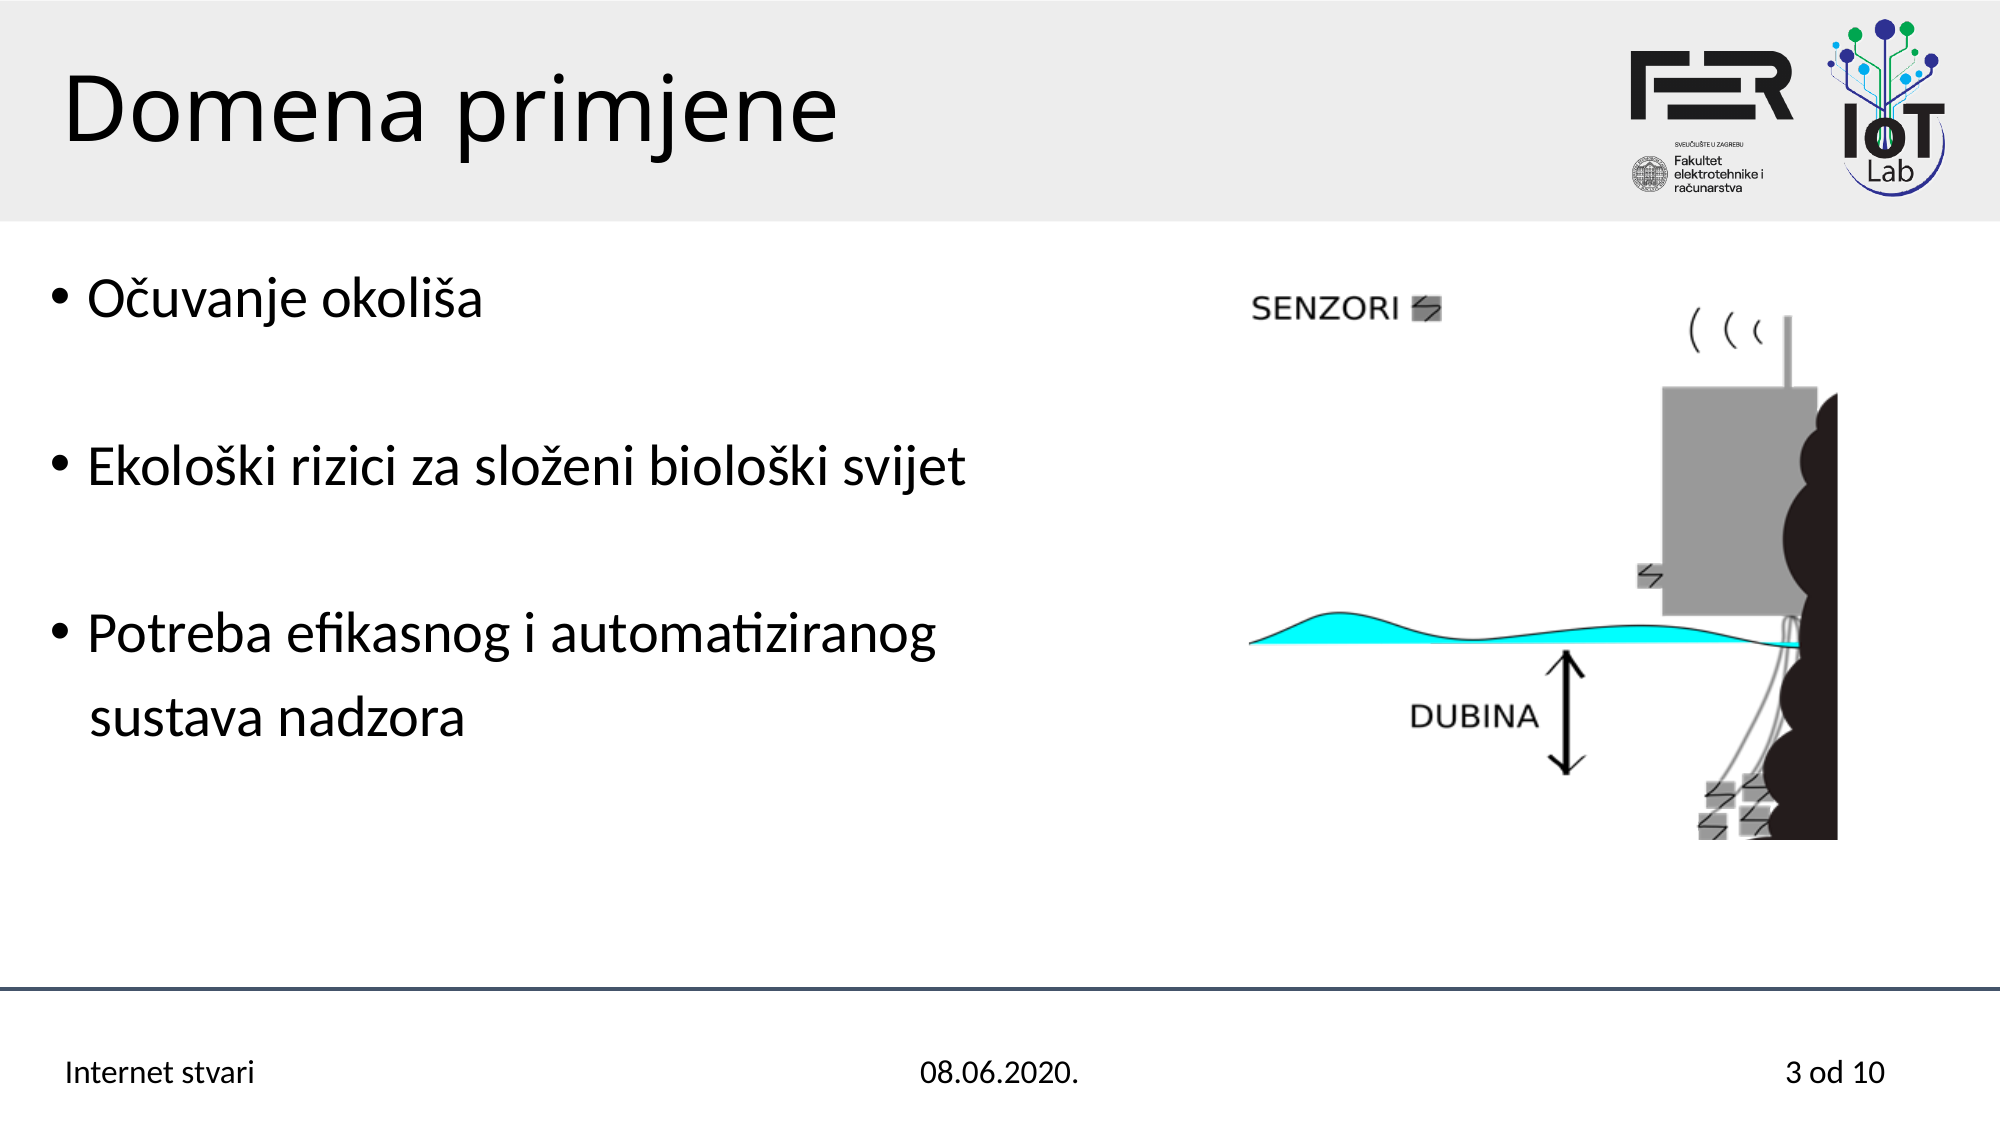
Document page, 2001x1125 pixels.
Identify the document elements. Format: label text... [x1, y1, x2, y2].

picture [1248, 257, 1841, 840]
slide_number 3 od 10 [1433, 1042, 1900, 1103]
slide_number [766, 1042, 1234, 1103]
picture [1587, 7, 1947, 221]
footer Internet stvari [50, 1042, 684, 1103]
list Očuvanje okoliša Ekološki rizici za složeni biološki svijet Potreba efikasnog i automatiziranog sustava nadzora [34, 259, 1936, 933]
title Domena primjene [46, 30, 1580, 193]
